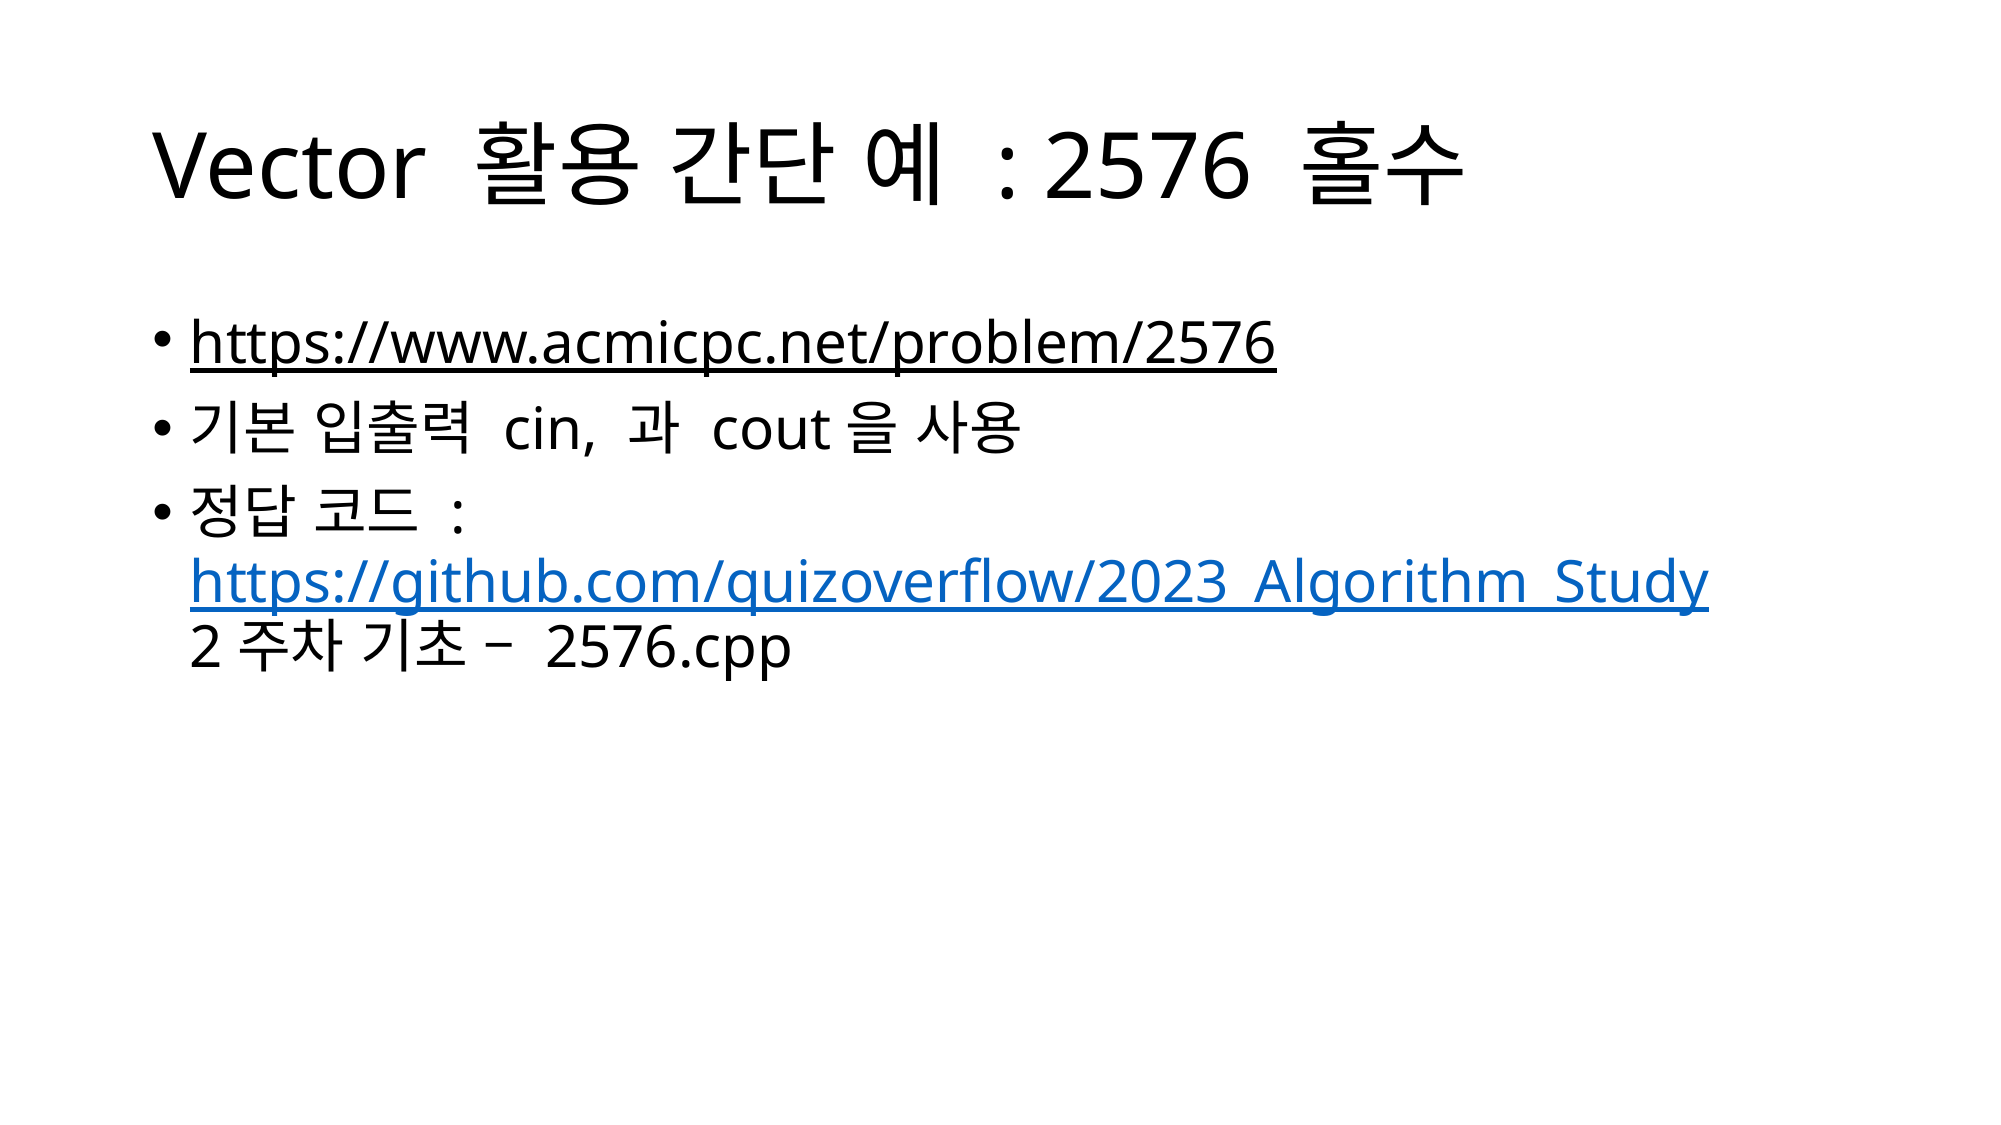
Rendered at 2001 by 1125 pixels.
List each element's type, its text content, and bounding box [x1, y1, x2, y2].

list https://www.acmicpc.net/problem/2576 기본 입출력 cin, 과 cout을 사용 정답 코드 : https://github.com/quizoverflow/2023_Algorithm_Study 2주차 기초 – 2576.cpp [137, 299, 1863, 1014]
title Vector 활용 간단 예 : 2576 홀수 [137, 59, 1863, 278]
